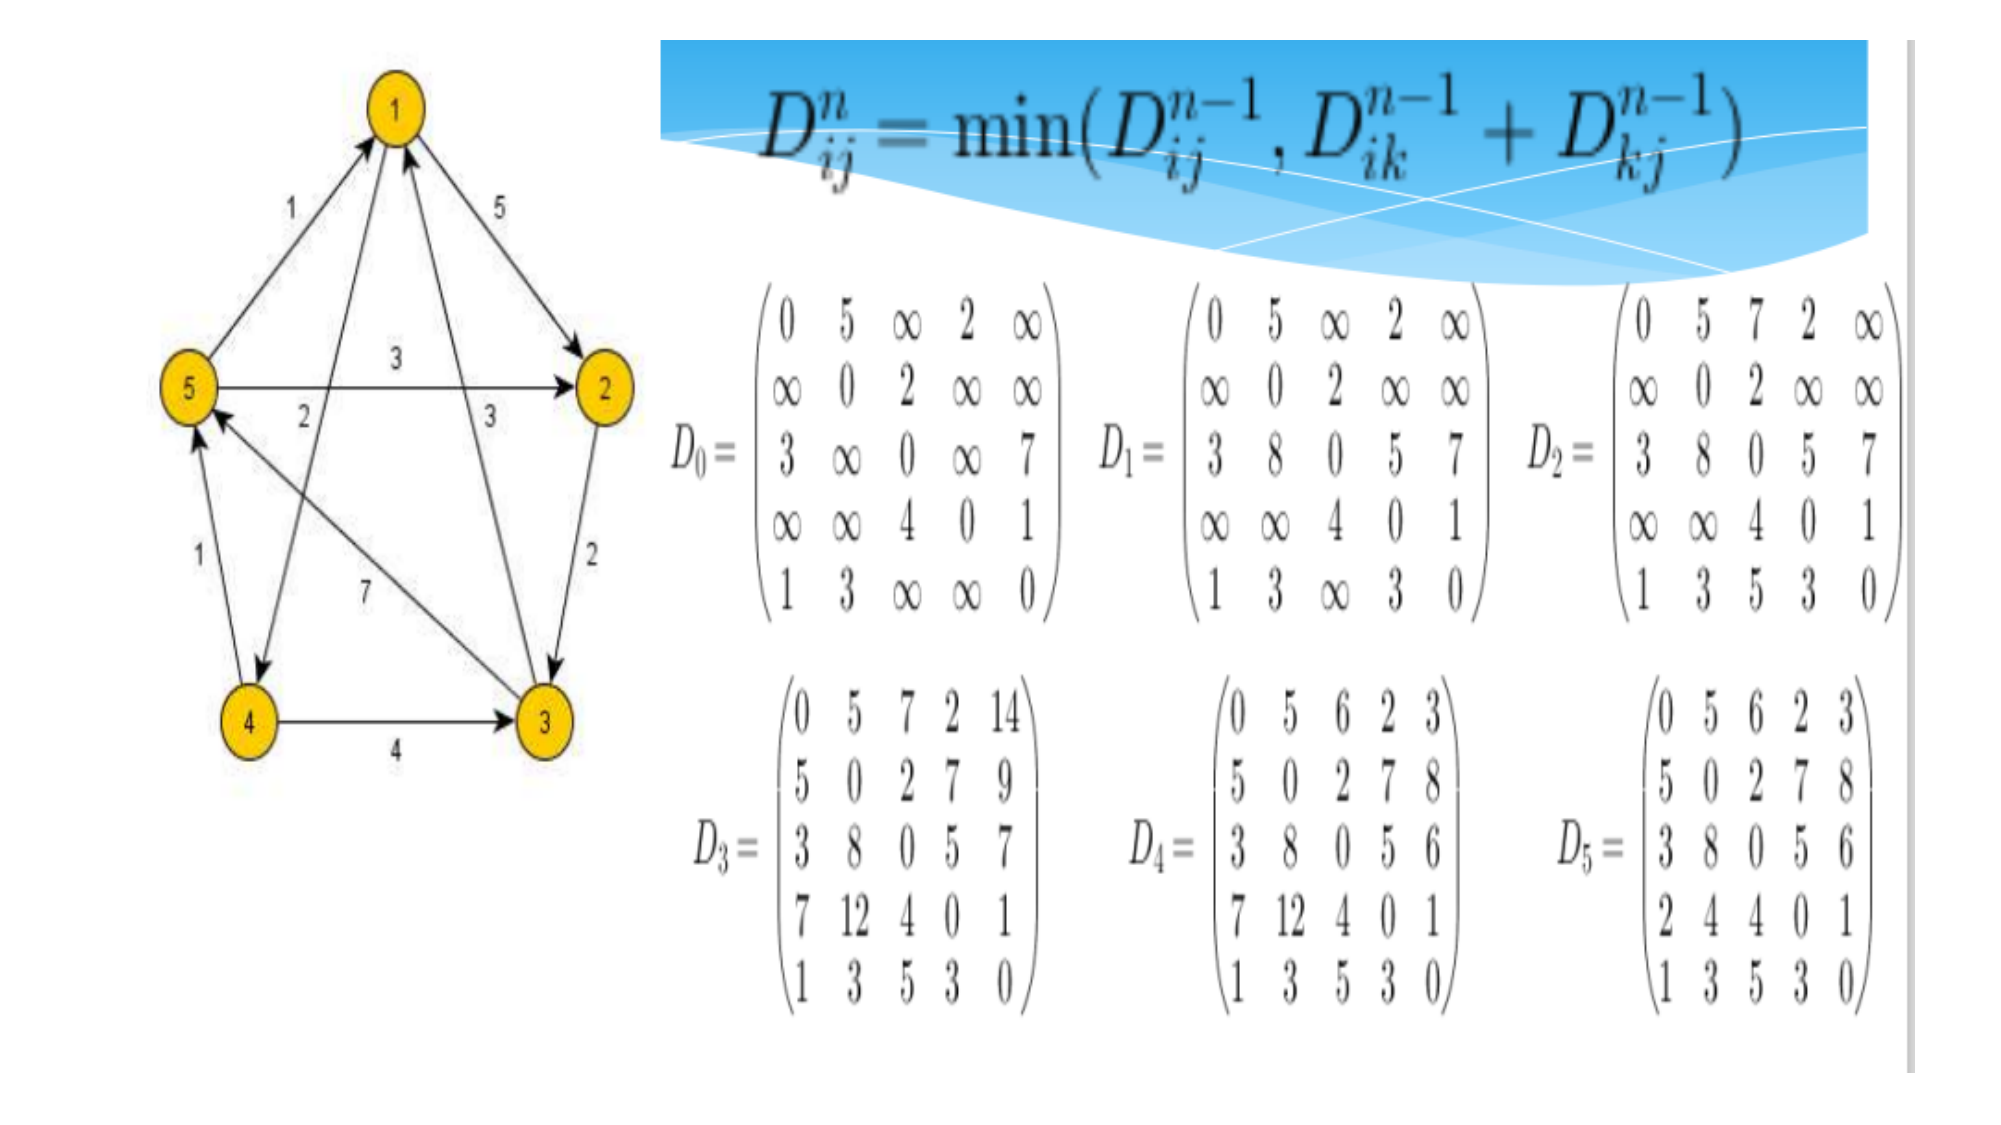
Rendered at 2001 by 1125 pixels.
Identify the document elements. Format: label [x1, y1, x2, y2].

list [121, 40, 1915, 1073]
